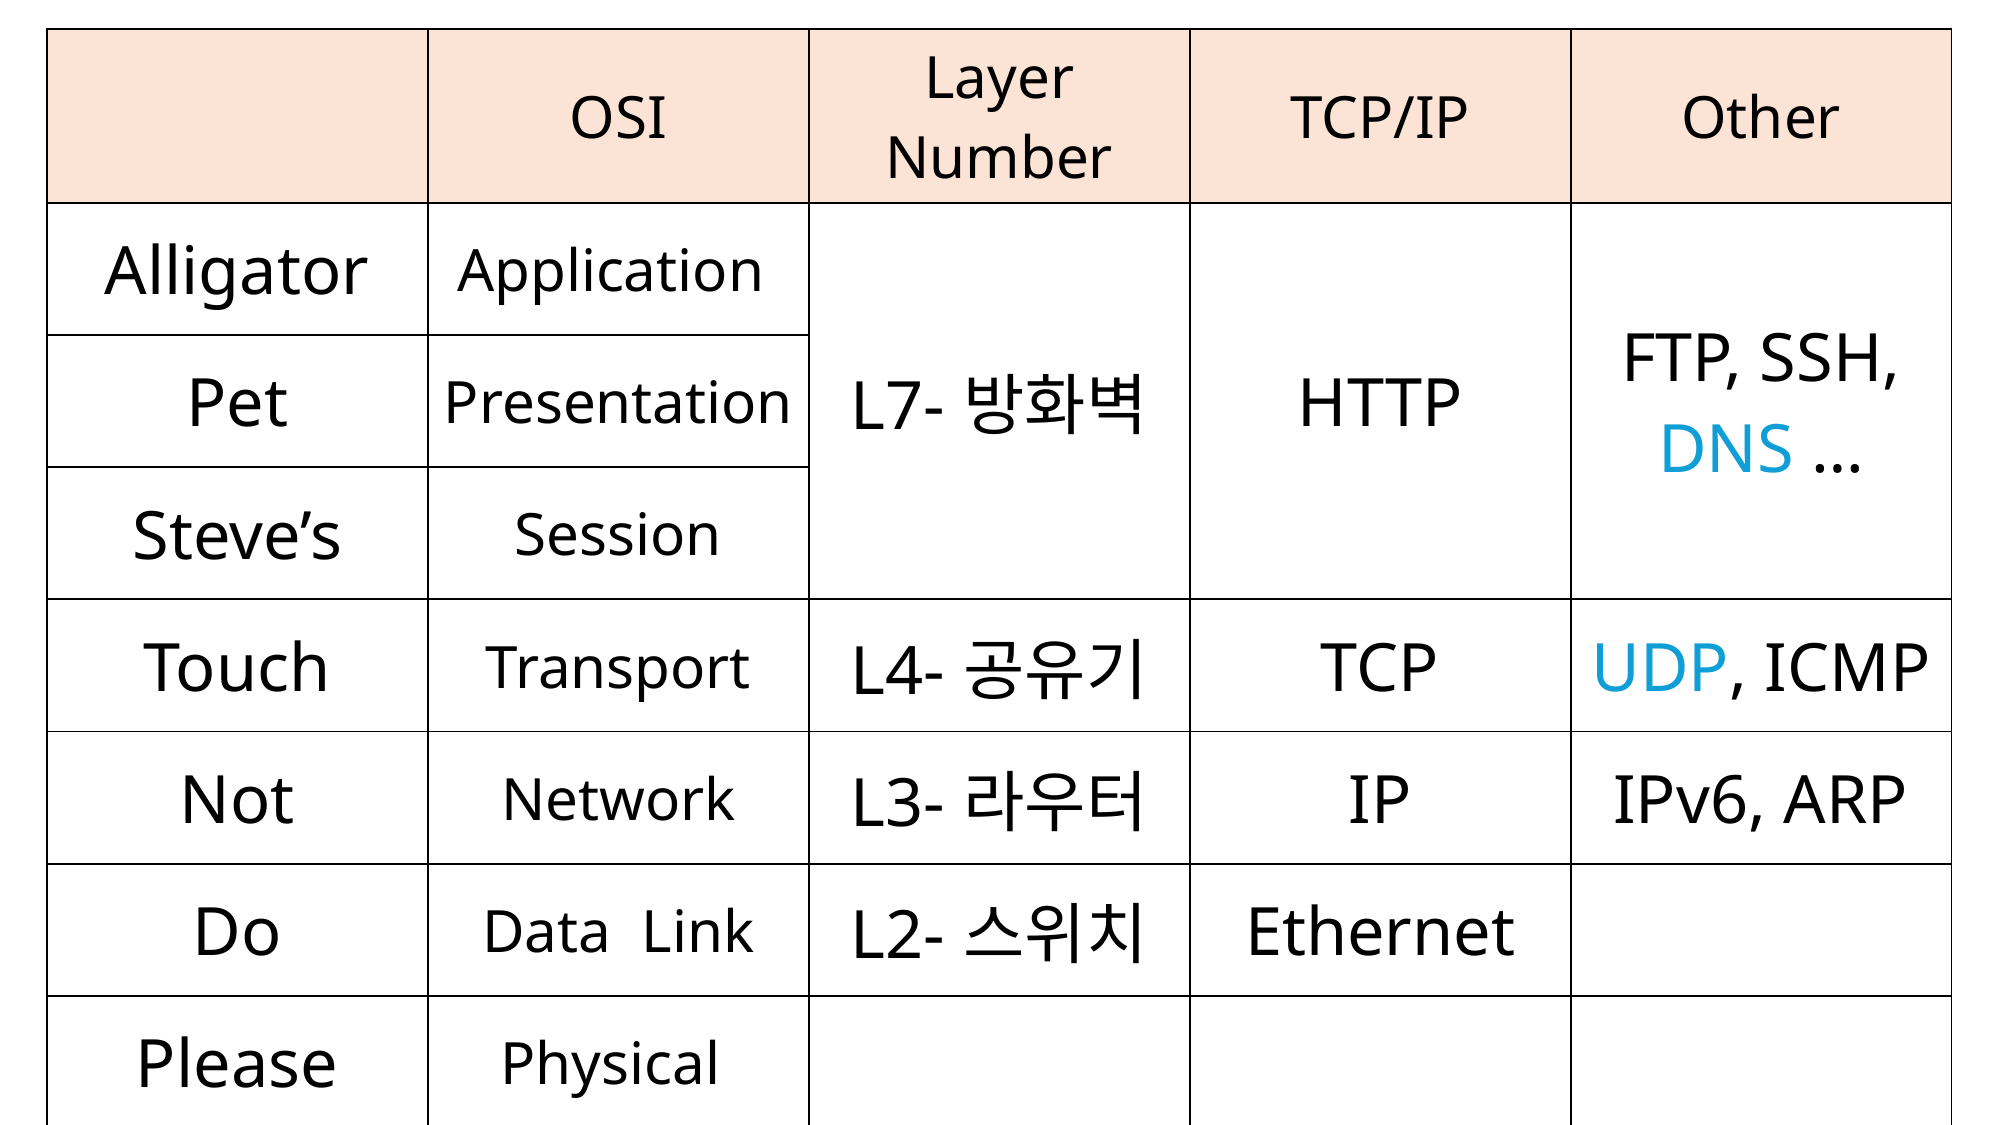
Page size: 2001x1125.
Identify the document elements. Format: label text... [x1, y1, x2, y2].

table_header Other [1572, 30, 1951, 202]
table_cell Transport [429, 600, 808, 731]
table_cell UDP, ICMP [1572, 600, 1951, 731]
table_cell FTP, SSH, DNS … [1572, 204, 1951, 598]
table_header Layer Number [810, 30, 1189, 202]
table_cell IPv6, ARP [1572, 732, 1951, 863]
table_cell Presentation [429, 336, 808, 466]
table_cell L3-라우터 [810, 732, 1189, 863]
table_cell Network [429, 732, 808, 863]
table_cell Not [48, 732, 427, 863]
table_header OSI [429, 30, 808, 202]
table_cell [810, 997, 1189, 1125]
table_cell Pet [48, 336, 427, 466]
table_cell Physical [429, 997, 808, 1125]
table_cell [1572, 997, 1951, 1125]
table_cell L7-방화벽 [810, 204, 1189, 598]
table_cell Steve’s [48, 468, 427, 598]
table_cell Do [48, 865, 427, 995]
table_cell IP [1191, 732, 1570, 863]
table_cell [1572, 865, 1951, 995]
table_cell Alligator [48, 204, 427, 334]
table_cell Application [429, 204, 808, 334]
table_cell Ethernet [1191, 865, 1570, 995]
table_header TCP/IP [1191, 30, 1570, 202]
table_cell L2-스위치 [810, 865, 1189, 995]
table_cell HTTP [1191, 204, 1570, 598]
table_cell Please [48, 997, 427, 1125]
table_cell L4-공유기 [810, 600, 1189, 731]
table_cell TCP [1191, 600, 1570, 731]
table_cell [1191, 997, 1570, 1125]
table_header [48, 30, 427, 202]
table_cell Data Link [429, 865, 808, 995]
table_cell Session [429, 468, 808, 598]
table_cell Touch [48, 600, 427, 731]
